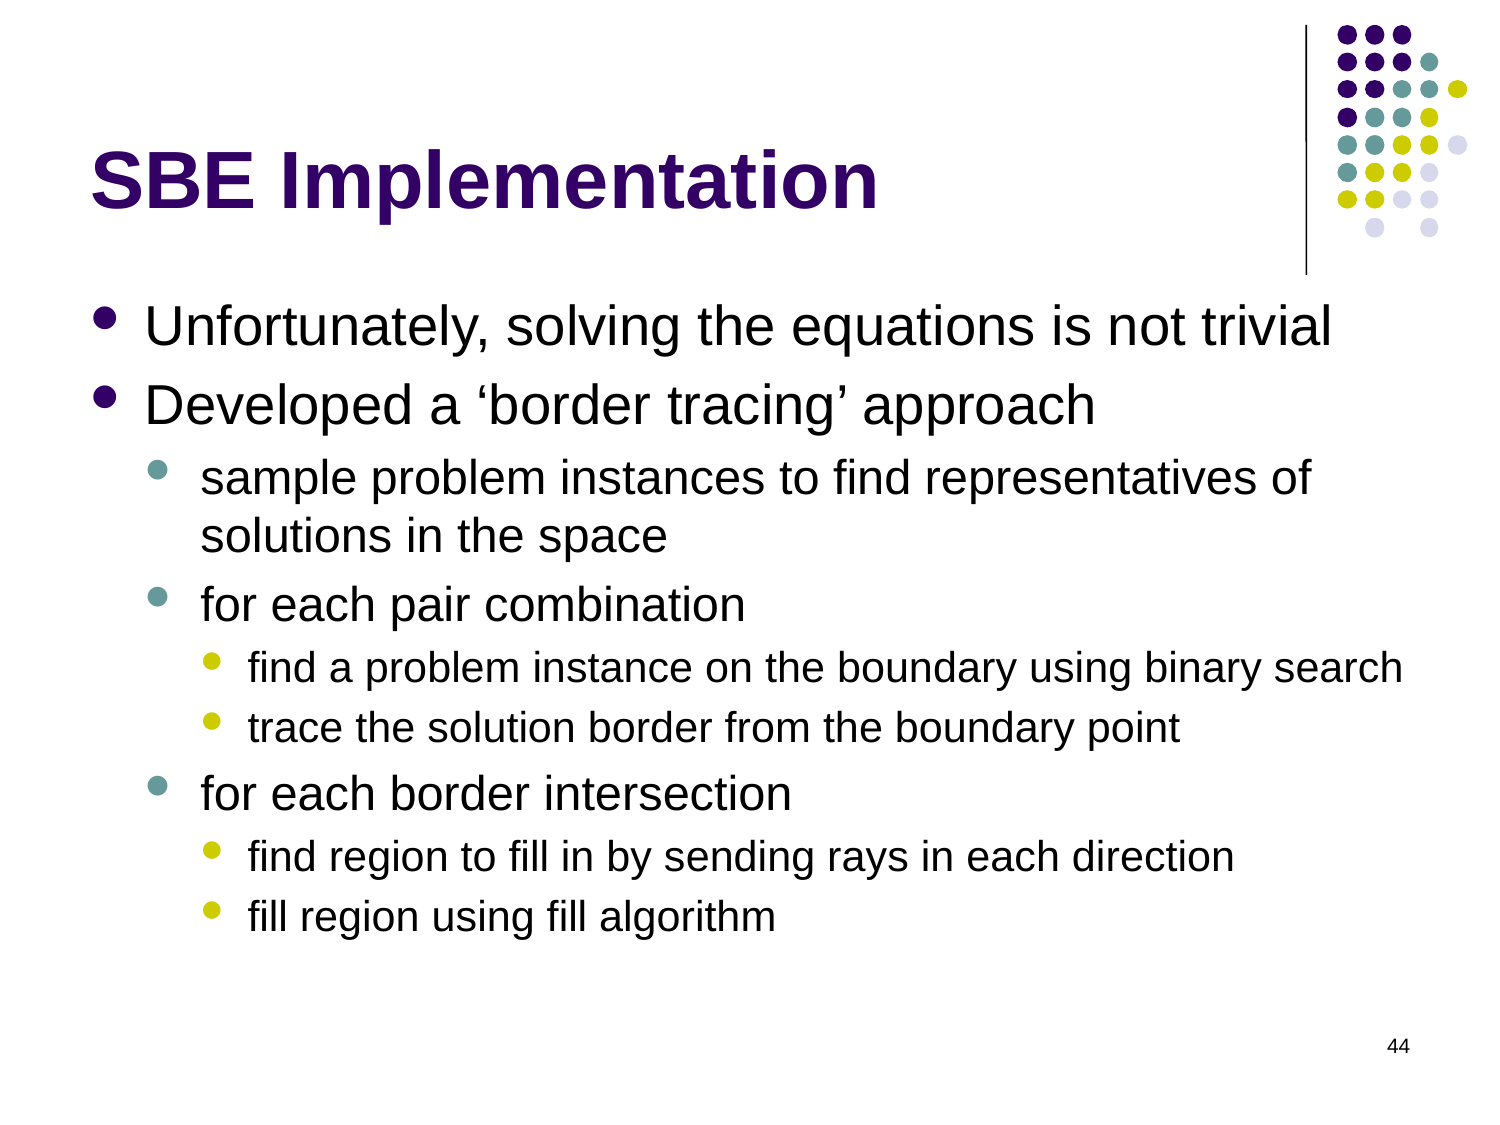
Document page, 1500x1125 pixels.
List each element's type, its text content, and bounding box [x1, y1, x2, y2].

list Unfortunately, solving the equations is not trivial Developed a ‘border tracing’ approach sample problem instances to find representatives of solutions in the space for each pair combination find a problem instance on the boundary using binary search trace the solution border from the boundary point for each border intersection find region to fill in by sending rays in each direction fill region using fill algorithm [75, 282, 1425, 1006]
slide_number 44 [1074, 1024, 1426, 1101]
title SBE Implementation [75, 20, 1313, 233]
